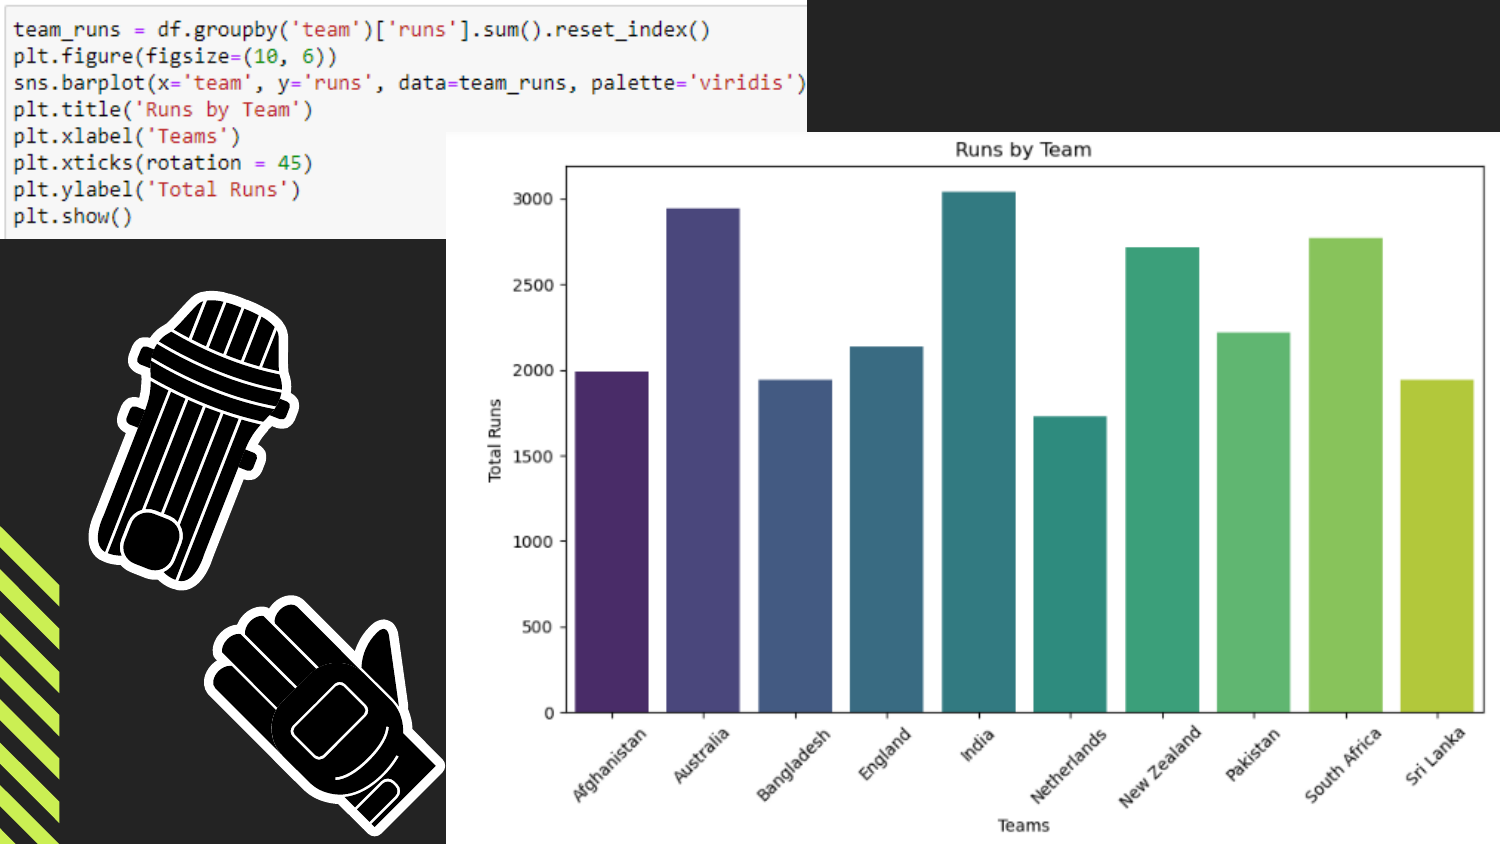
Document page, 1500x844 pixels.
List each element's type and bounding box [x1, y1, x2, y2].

text_box [82, 283, 302, 591]
picture [0, 0, 1500, 844]
text_box [211, 604, 437, 828]
